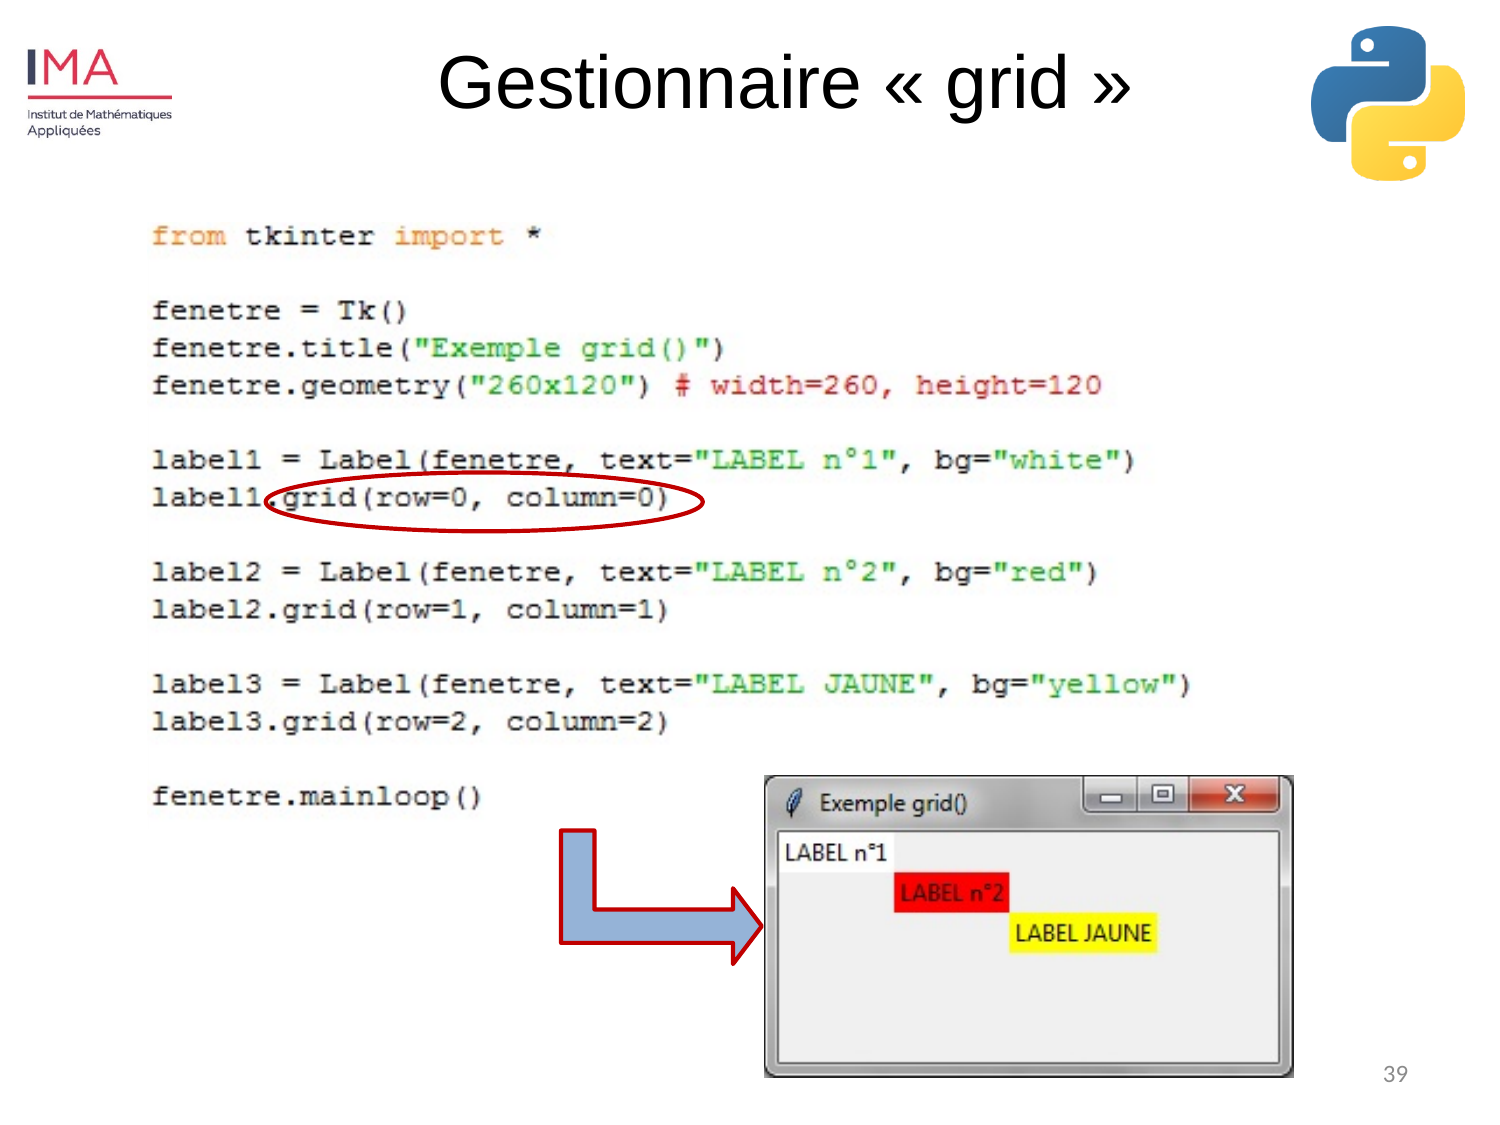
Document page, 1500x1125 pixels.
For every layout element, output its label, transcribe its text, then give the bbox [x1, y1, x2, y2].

picture [9, 15, 172, 149]
picture [1310, 26, 1465, 181]
slide_number 39 [1073, 1042, 1424, 1103]
text_box Gestionnaire « grid » [324, 25, 1247, 161]
text_box [558, 837, 759, 967]
picture [147, 222, 1294, 1078]
